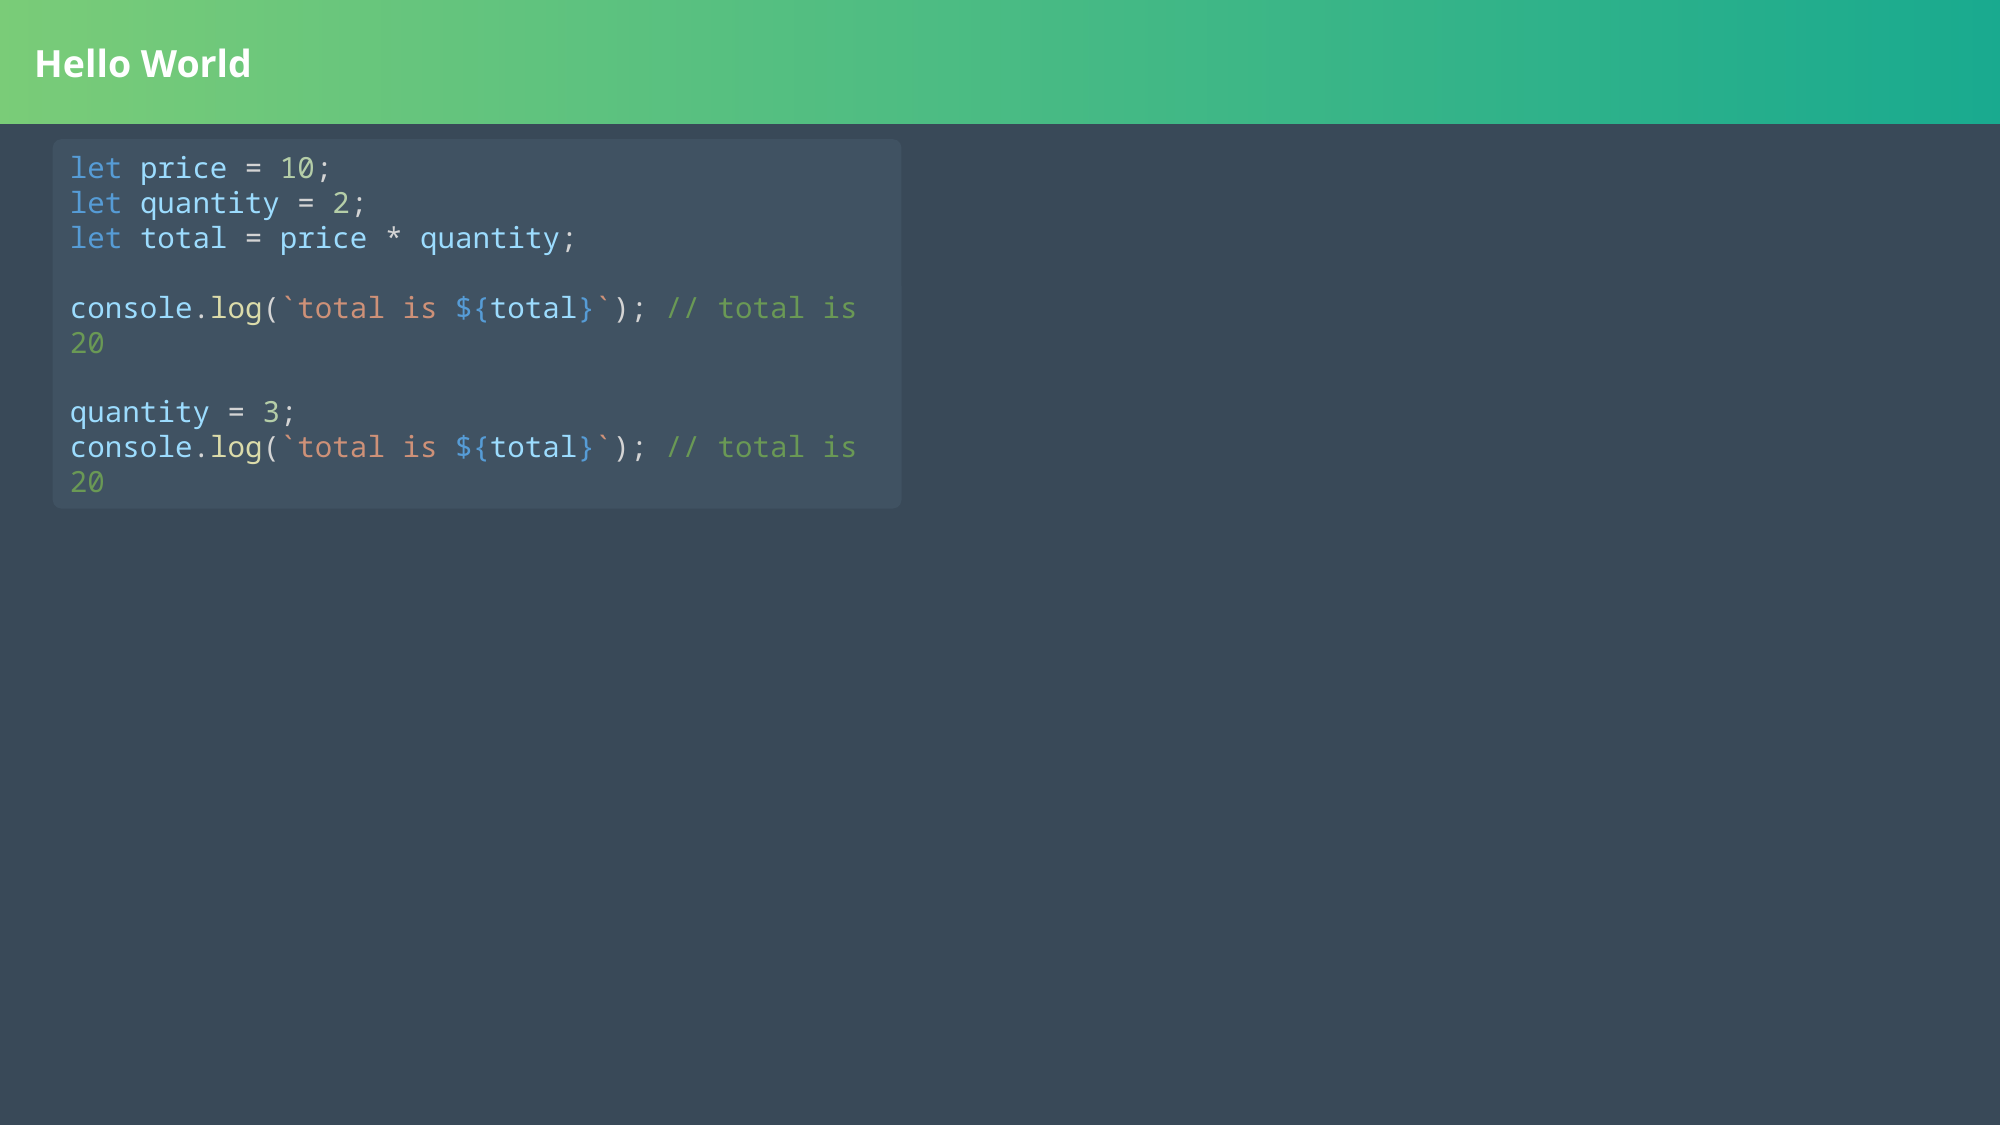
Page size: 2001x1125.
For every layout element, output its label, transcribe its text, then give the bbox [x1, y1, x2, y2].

text_box let price = 10; let quantity = 2; let total = price * quantity; console.log(`total is ${total}`); // total is 20 quantity = 3; console.log(`total is ${total}`); // total is 20 [51, 138, 903, 510]
text_box Hello World [0, 0, 2000, 125]
